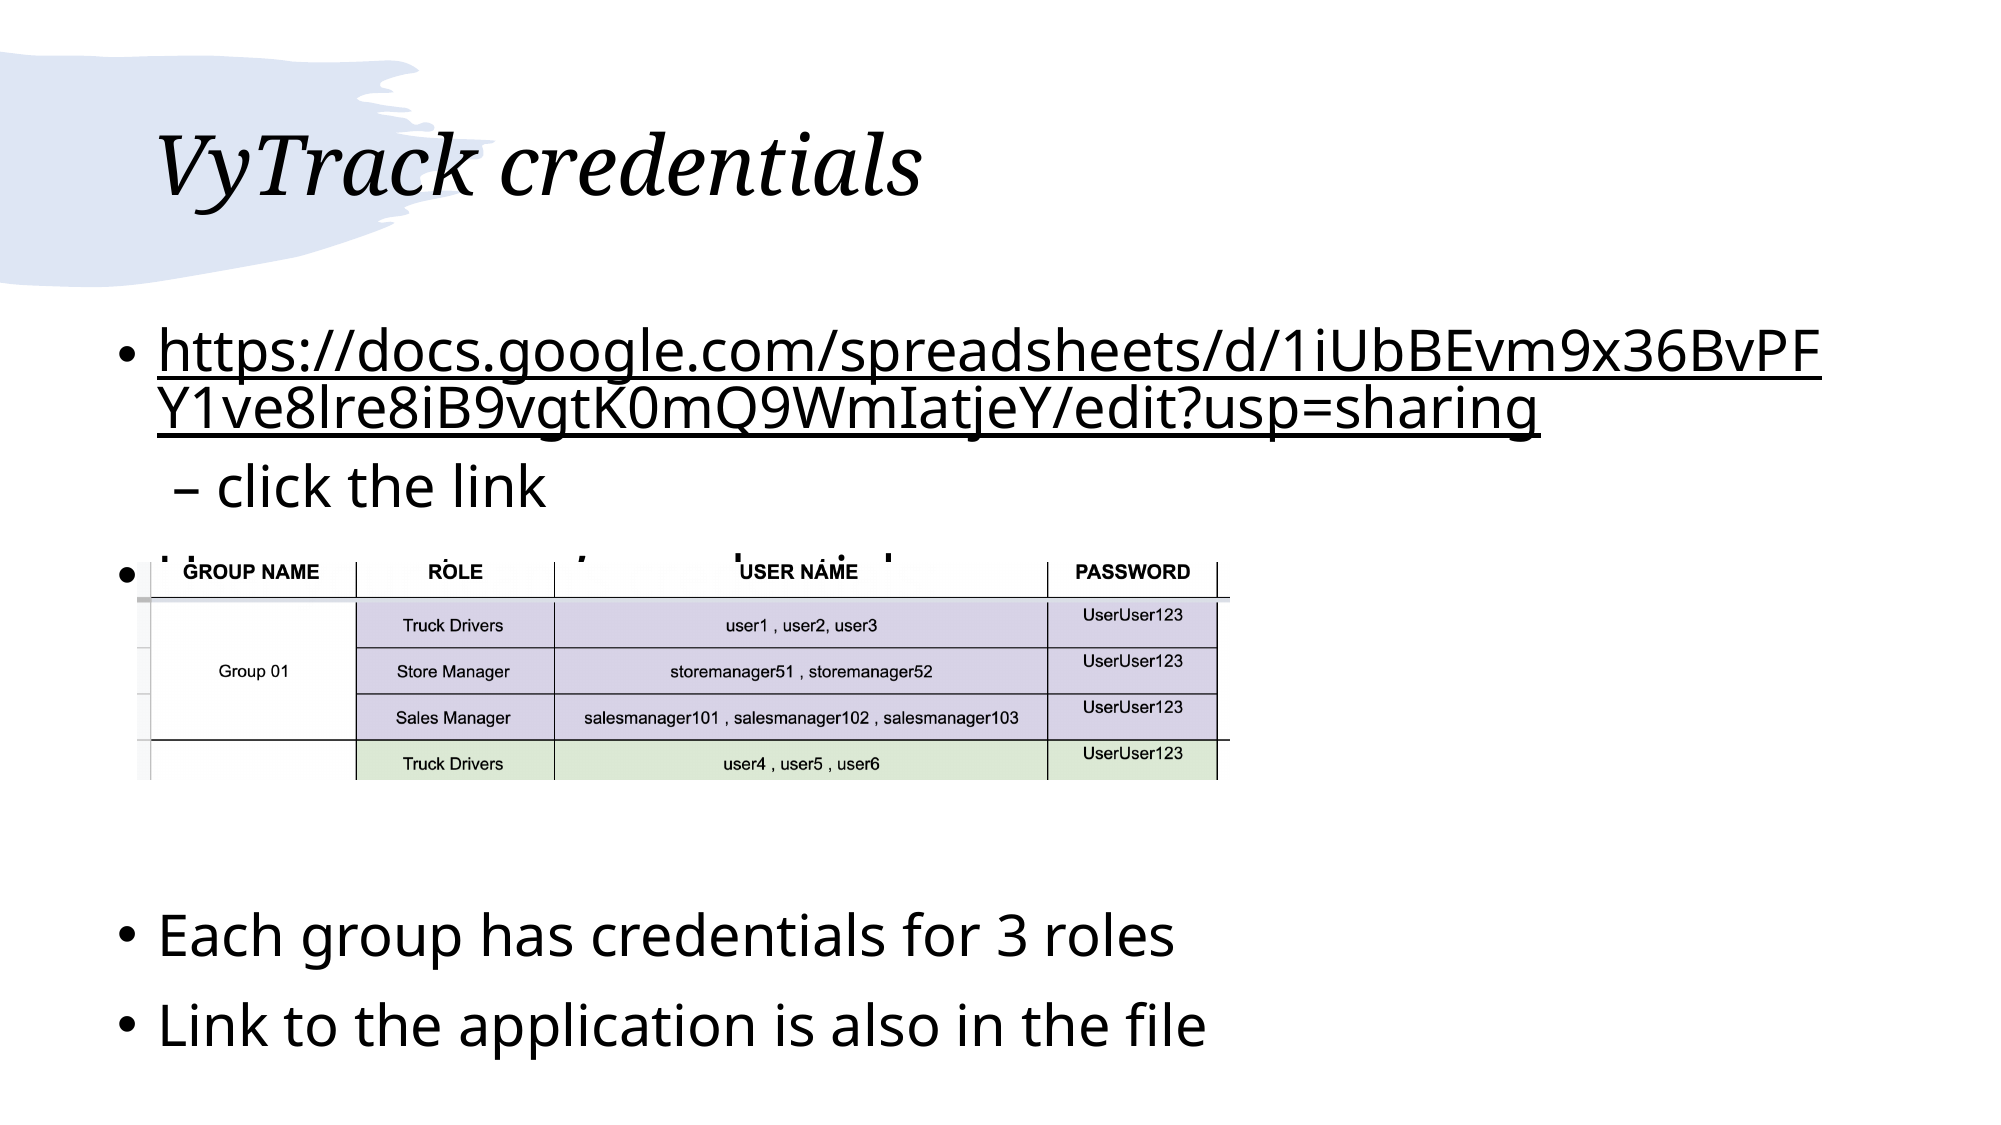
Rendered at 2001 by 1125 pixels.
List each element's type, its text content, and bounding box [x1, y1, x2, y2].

list https://docs.google.com/spreadsheets/d/1iUbBEvm9x36BvPFY1ve8lre8iB9vgtK0mQ9WmIatjeY/edit?usp=sharing – click the link User your team’s credentials: Each group has credentials for 3 roles Link to the application is also in the file [102, 306, 1863, 1013]
title VyTrack credentials [137, 59, 1863, 278]
picture [137, 562, 1230, 780]
